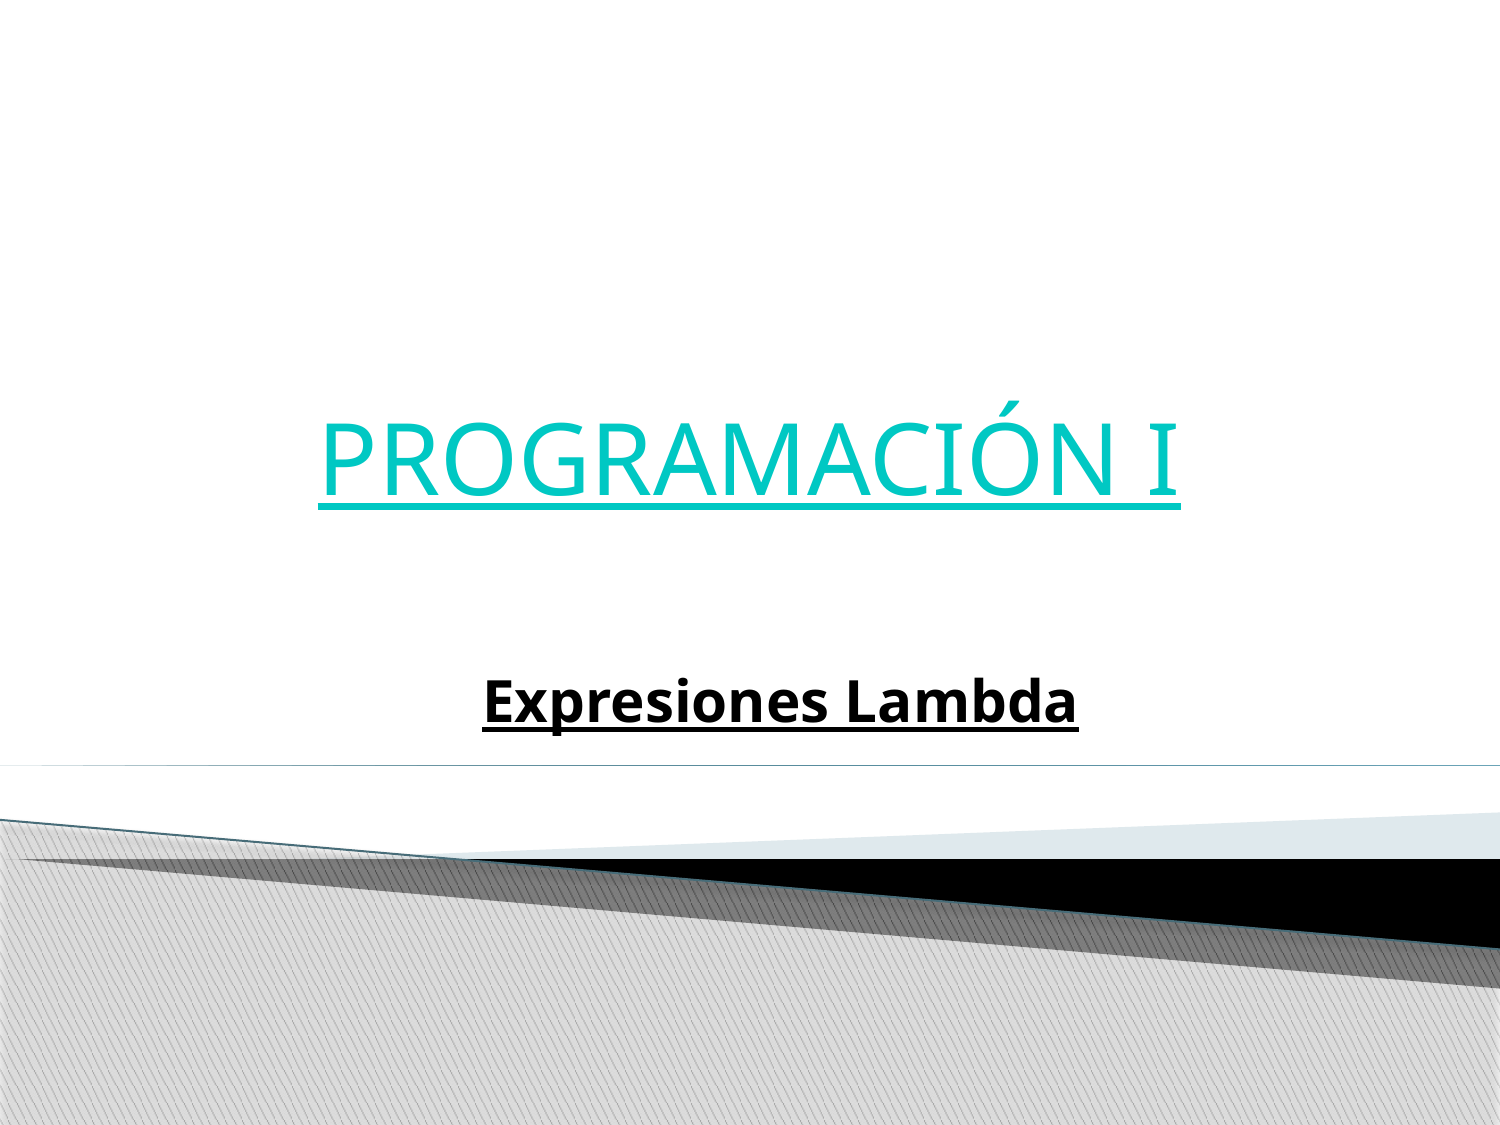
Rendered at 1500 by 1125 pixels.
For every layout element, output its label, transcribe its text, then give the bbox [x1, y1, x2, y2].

text_box Expresiones Lambda [467, 656, 1094, 742]
picture [5, 859, 1500, 989]
title Programación I [112, 238, 1388, 539]
